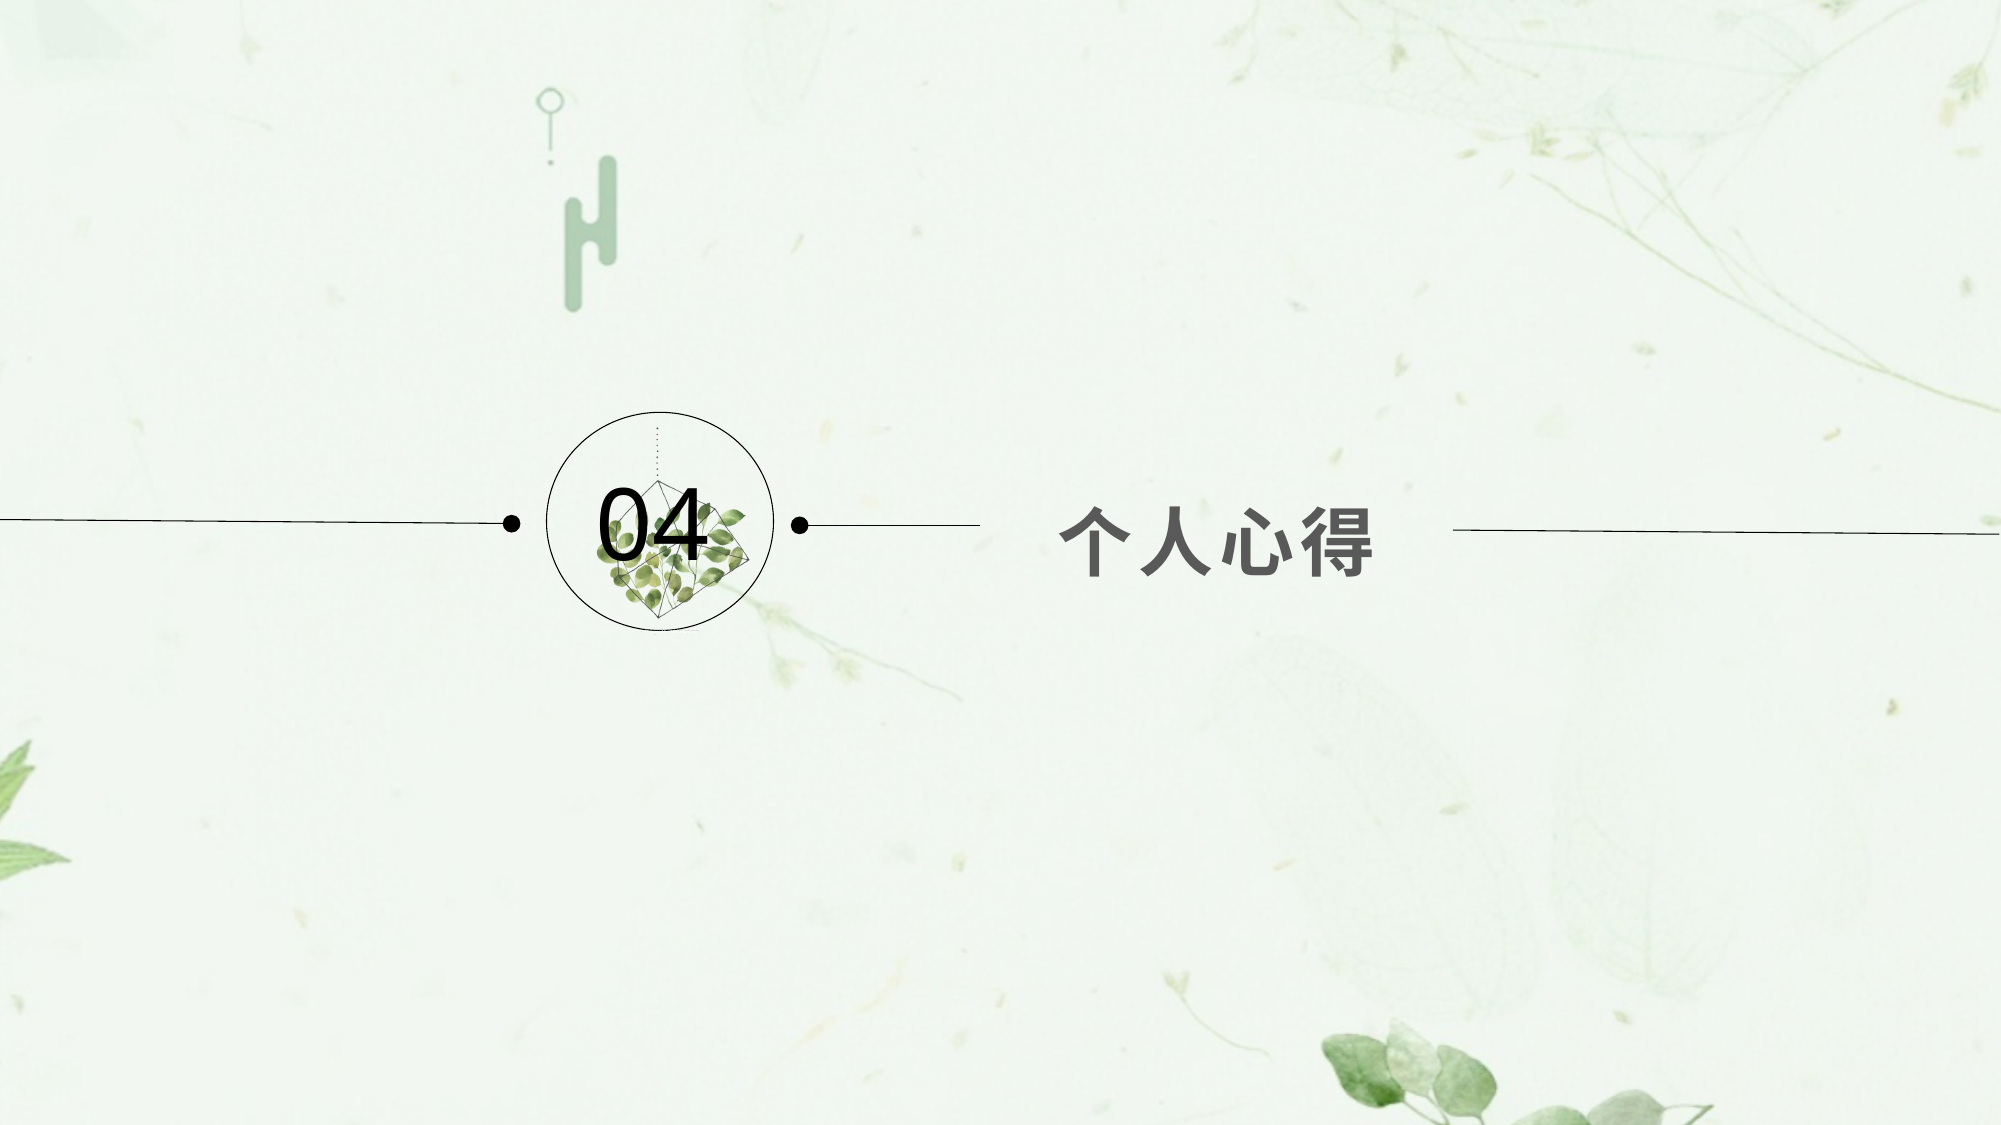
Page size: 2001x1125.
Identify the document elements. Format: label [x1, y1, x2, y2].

picture [0, 0, 2001, 1125]
text_box [0, 514, 521, 533]
text_box [1452, 530, 2000, 535]
text_box [790, 516, 981, 535]
